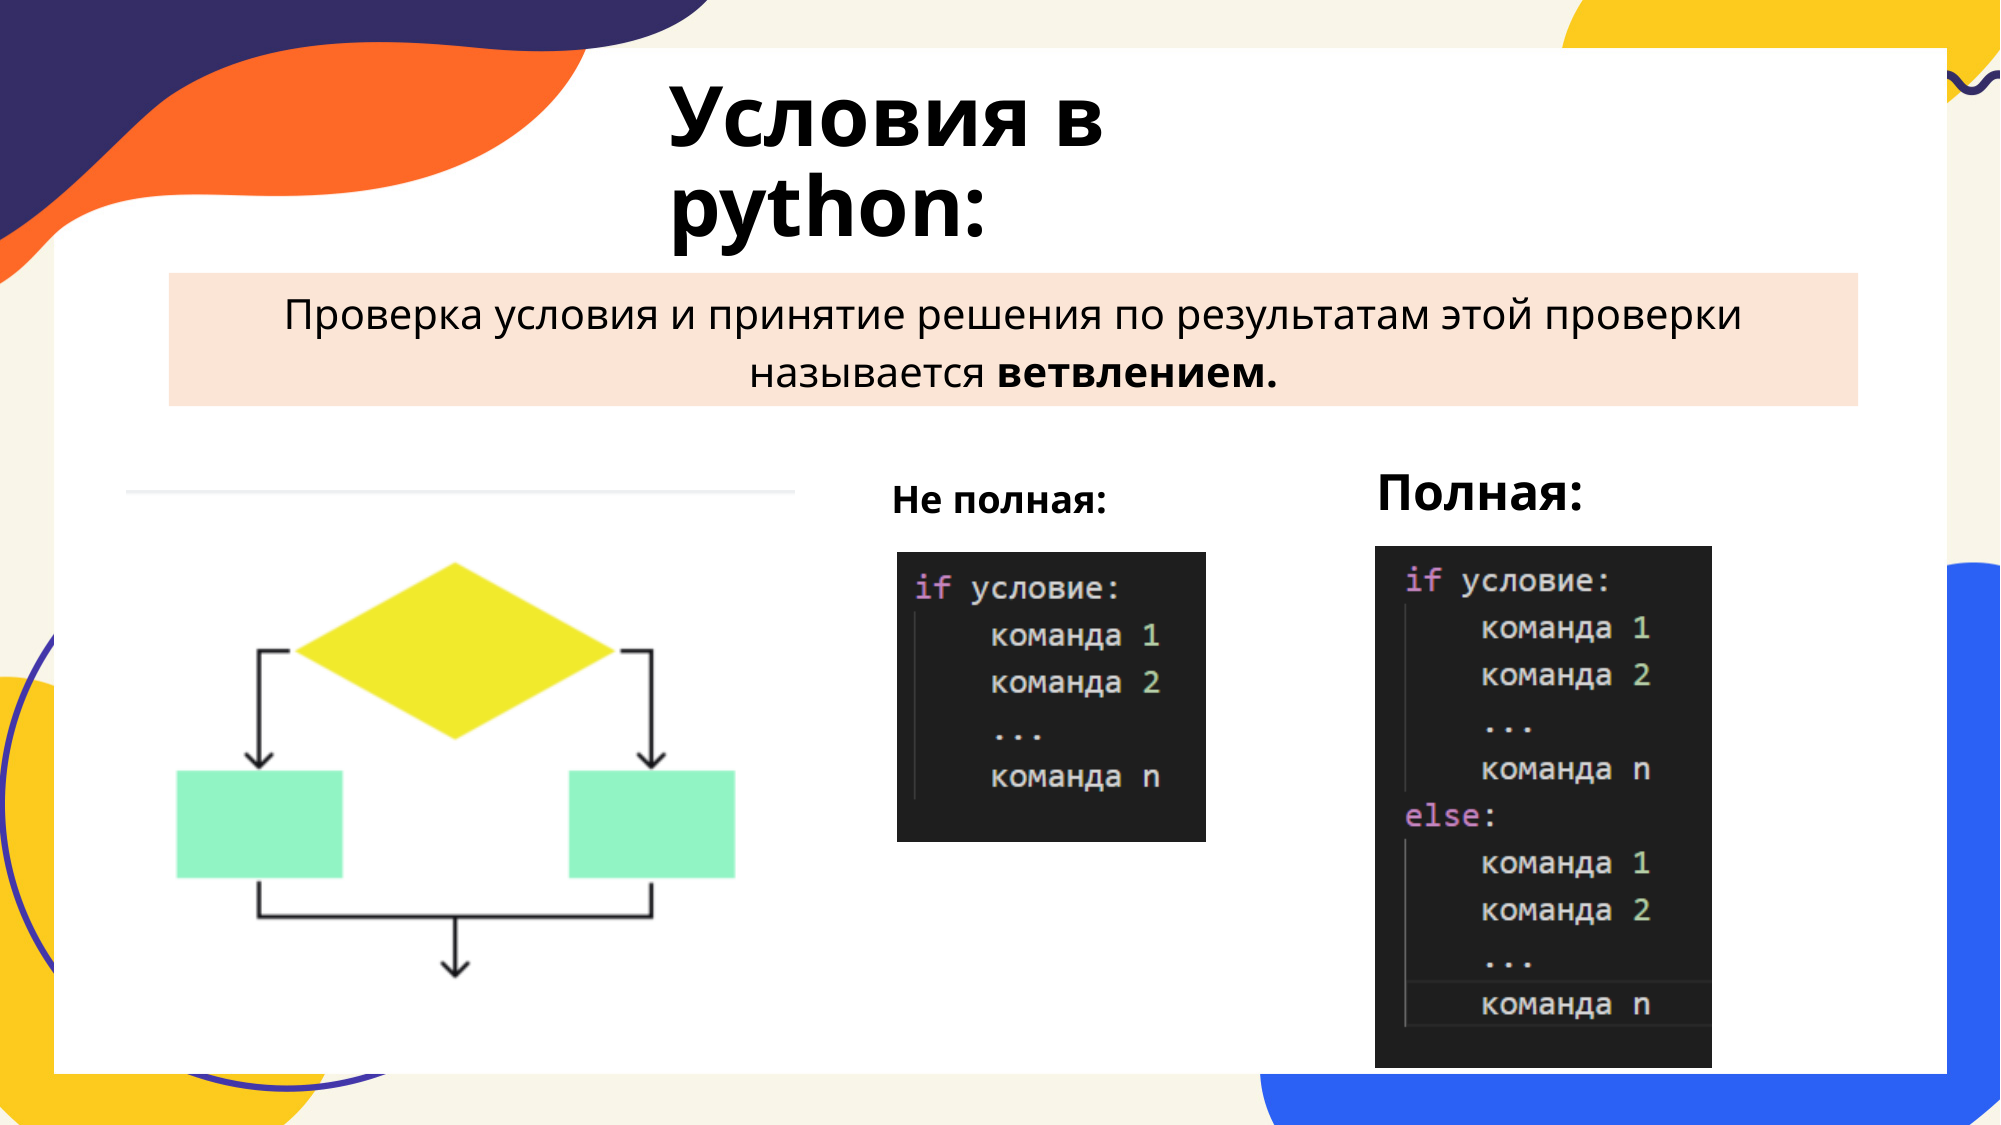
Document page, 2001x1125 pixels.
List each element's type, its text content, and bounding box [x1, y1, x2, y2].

list Проверка условия и принятие решения по результатам этой проверки называется ветвлением. [168, 272, 1859, 407]
text_box Полная: [1361, 451, 1636, 530]
title Условия в python: [653, 55, 1347, 272]
picture [0, 0, 2000, 1125]
text_box Не полная: [876, 451, 1151, 530]
